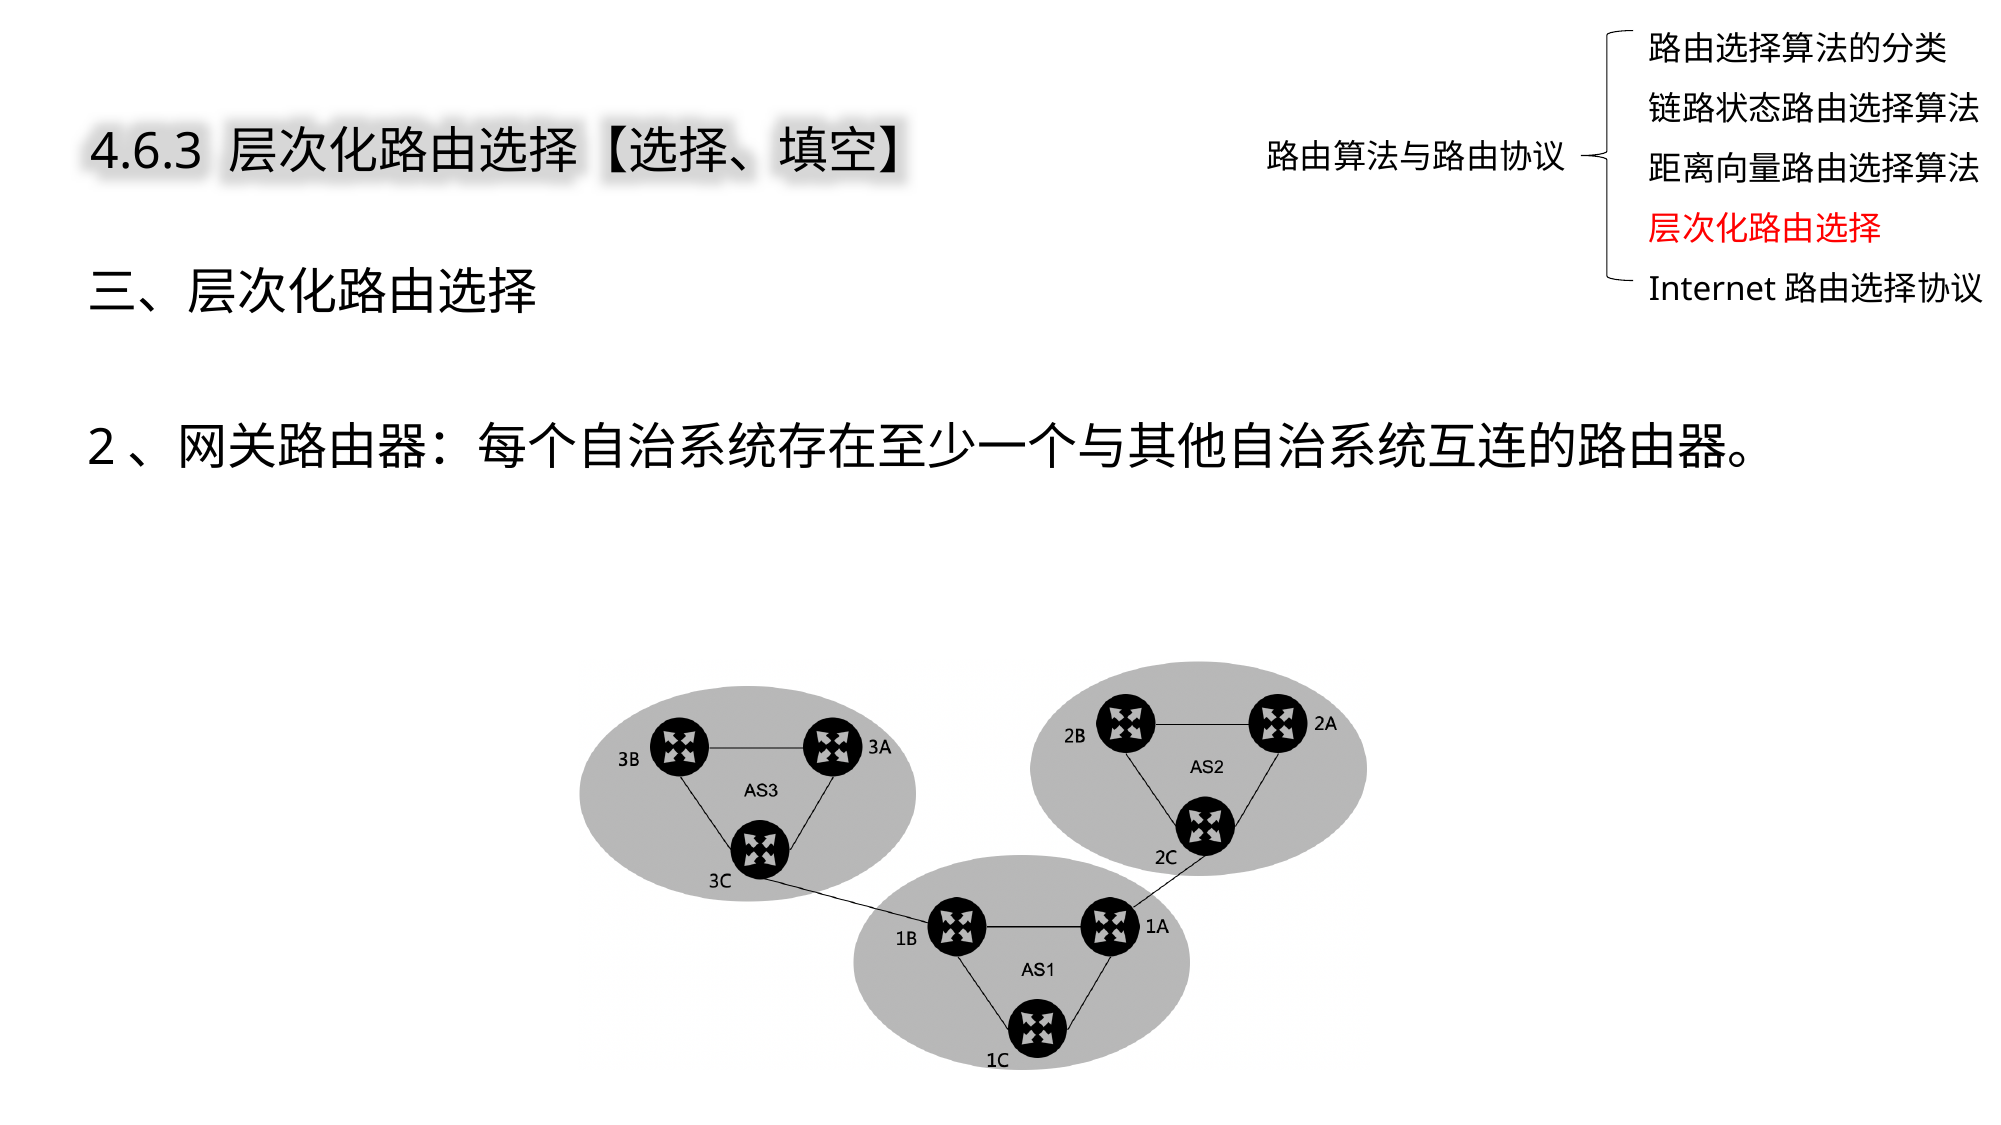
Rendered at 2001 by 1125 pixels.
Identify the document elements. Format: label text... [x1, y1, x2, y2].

text_box 4.6.3 层次化路由选择【选择、填空】 [72, 54, 1085, 212]
text_box 三、层次化路由选择 [72, 222, 1261, 327]
text_box 2、网关路由器：每个自治系统存在至少一个与其他自治系统互连的路由器。 [72, 377, 1808, 483]
text_box 路由算法与路由协议 [1252, 127, 1582, 183]
text_box 路由选择算法的分类 链路状态路由选择算法 距离向量路由选择算法 层次化路由选择 Internet路由选择协议 [1634, 0, 1999, 315]
picture [578, 659, 1370, 1071]
text_box [1582, 29, 1634, 282]
